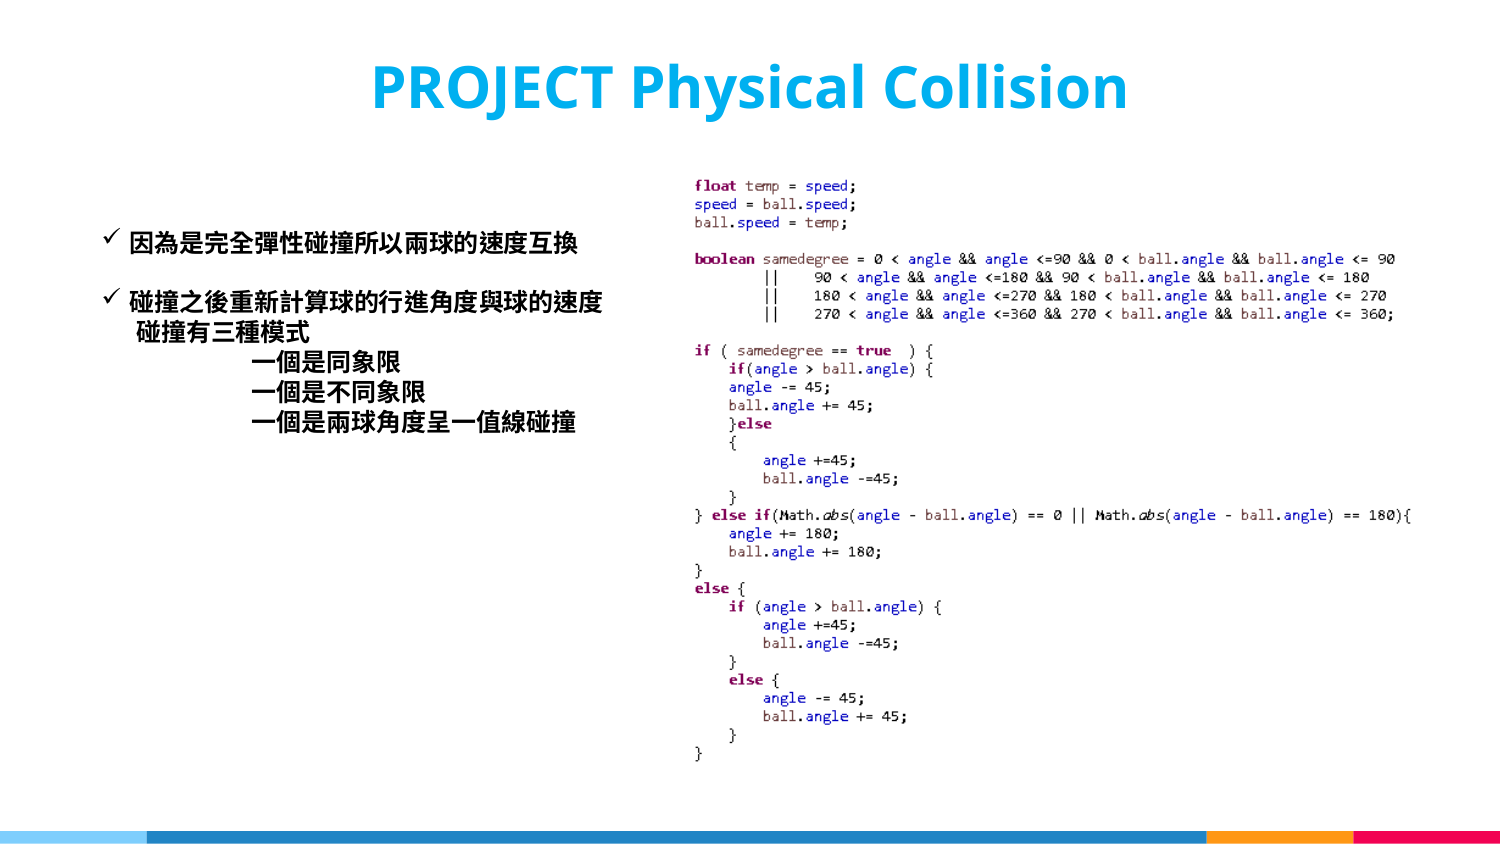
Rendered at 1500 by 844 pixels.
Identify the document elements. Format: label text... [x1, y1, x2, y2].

text_box 因為是完全彈性碰撞所以兩球的速度互換 碰撞之後重新計算球的行進角度與球的速度 碰撞有三種模式 一個是同象限 一個是不同象限 一個是兩球角度呈一值線碰撞 [86, 219, 670, 506]
picture [675, 175, 1414, 770]
title PROJECT Physical Collision [0, 41, 1500, 136]
